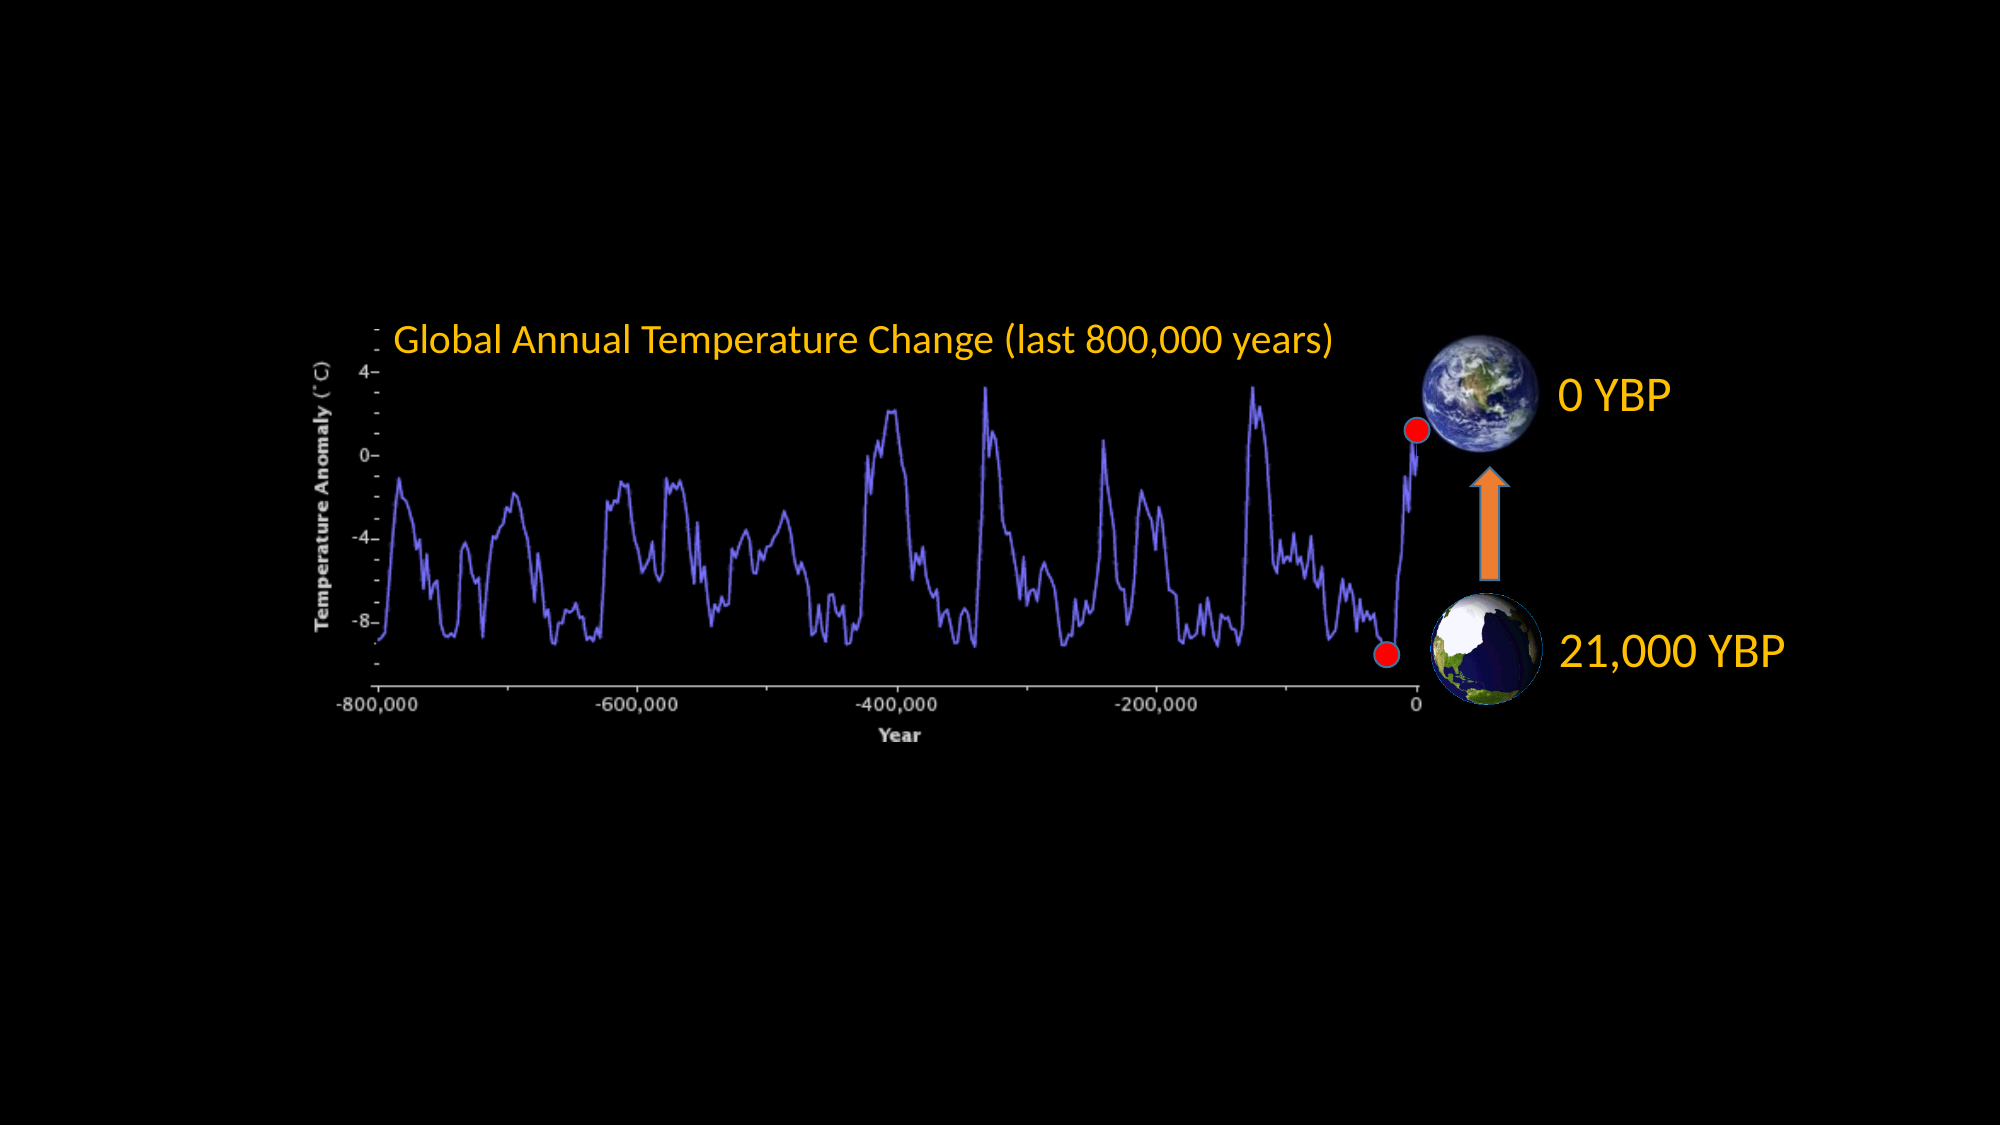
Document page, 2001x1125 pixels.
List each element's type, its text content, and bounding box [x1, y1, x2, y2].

picture [1417, 329, 1543, 456]
text_box 21,000 YBP [1543, 610, 1801, 686]
text_box 0 YBP [1543, 354, 1687, 430]
picture [1429, 592, 1543, 705]
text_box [286, 304, 1512, 742]
